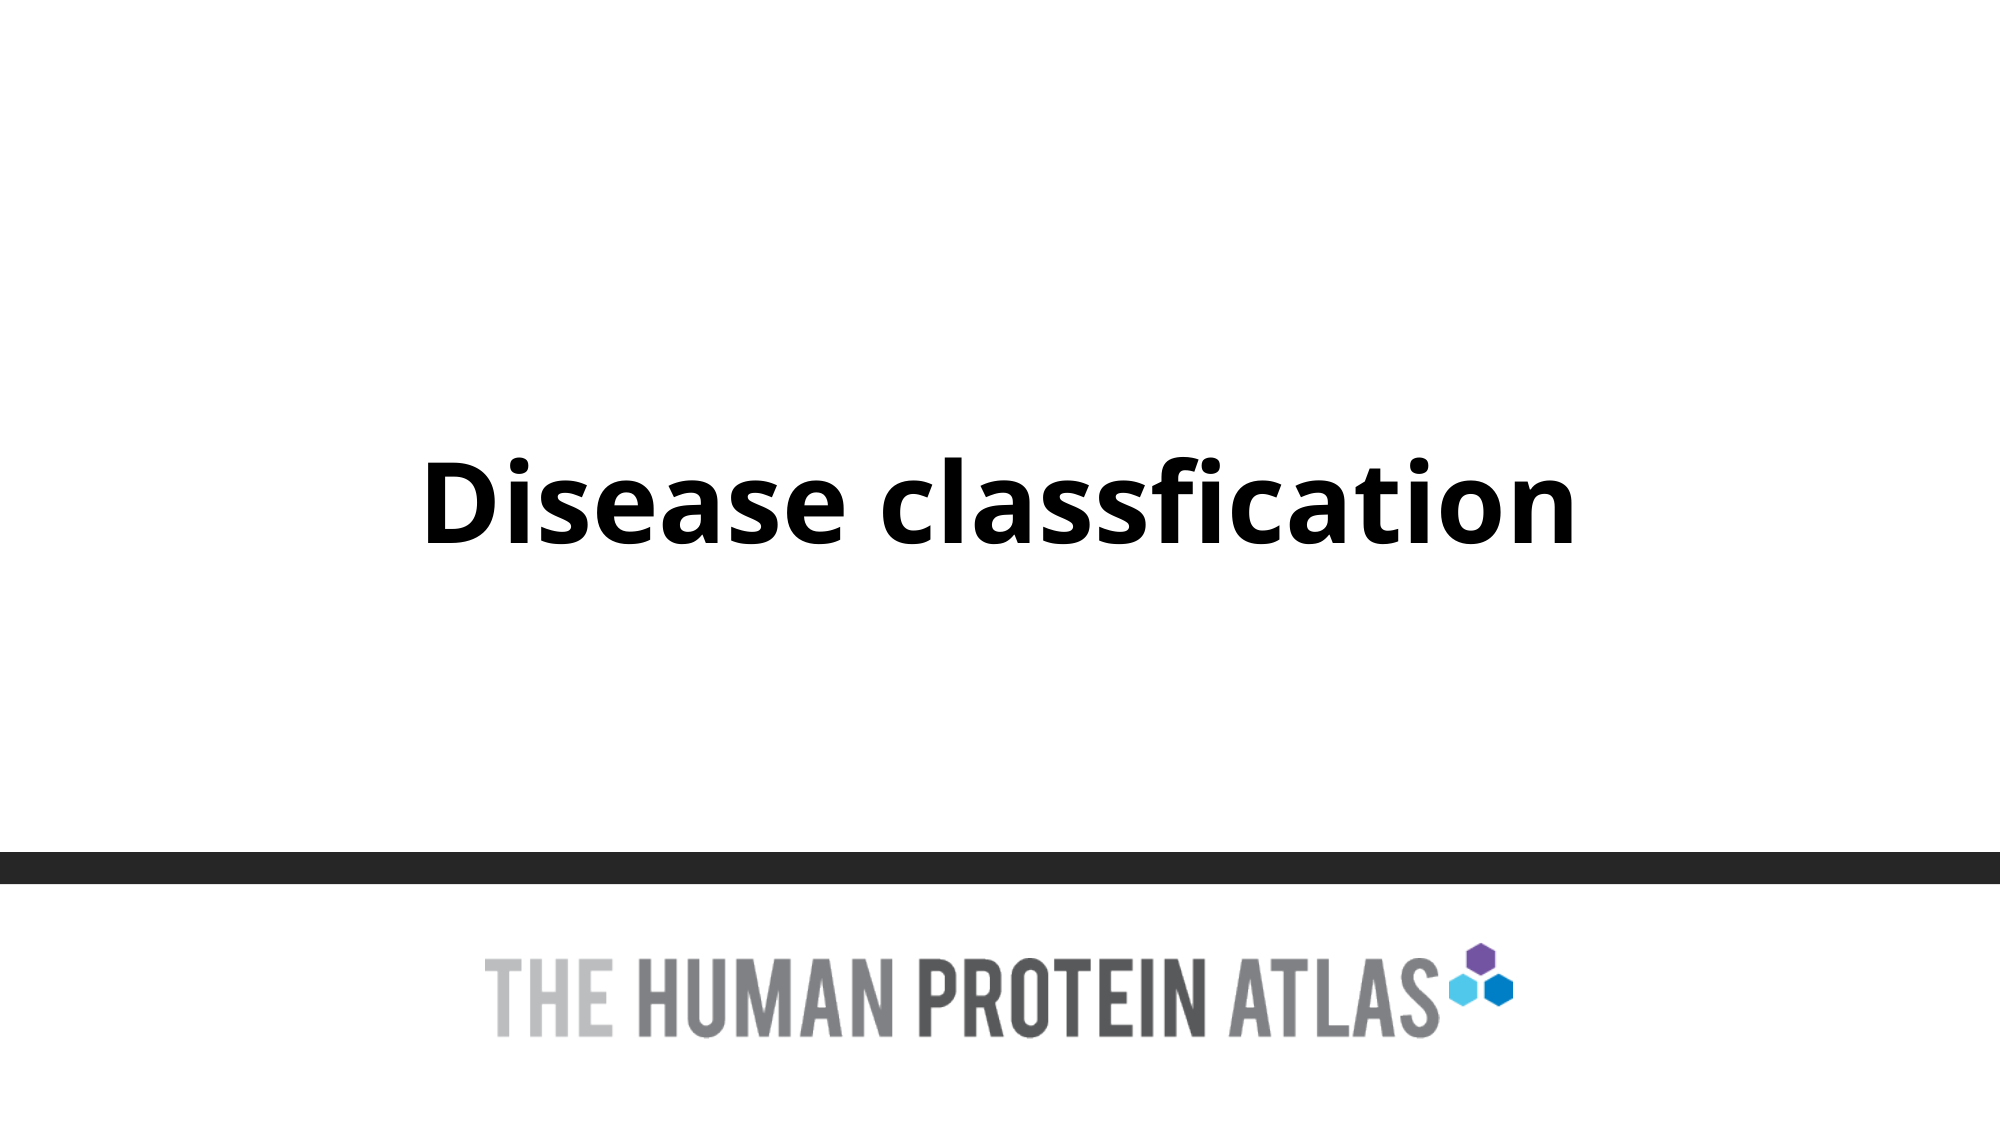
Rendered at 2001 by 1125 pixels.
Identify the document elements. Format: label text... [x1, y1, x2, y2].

title Disease classfication [249, 184, 1750, 576]
picture [1449, 942, 1513, 1036]
picture [485, 958, 1440, 1039]
